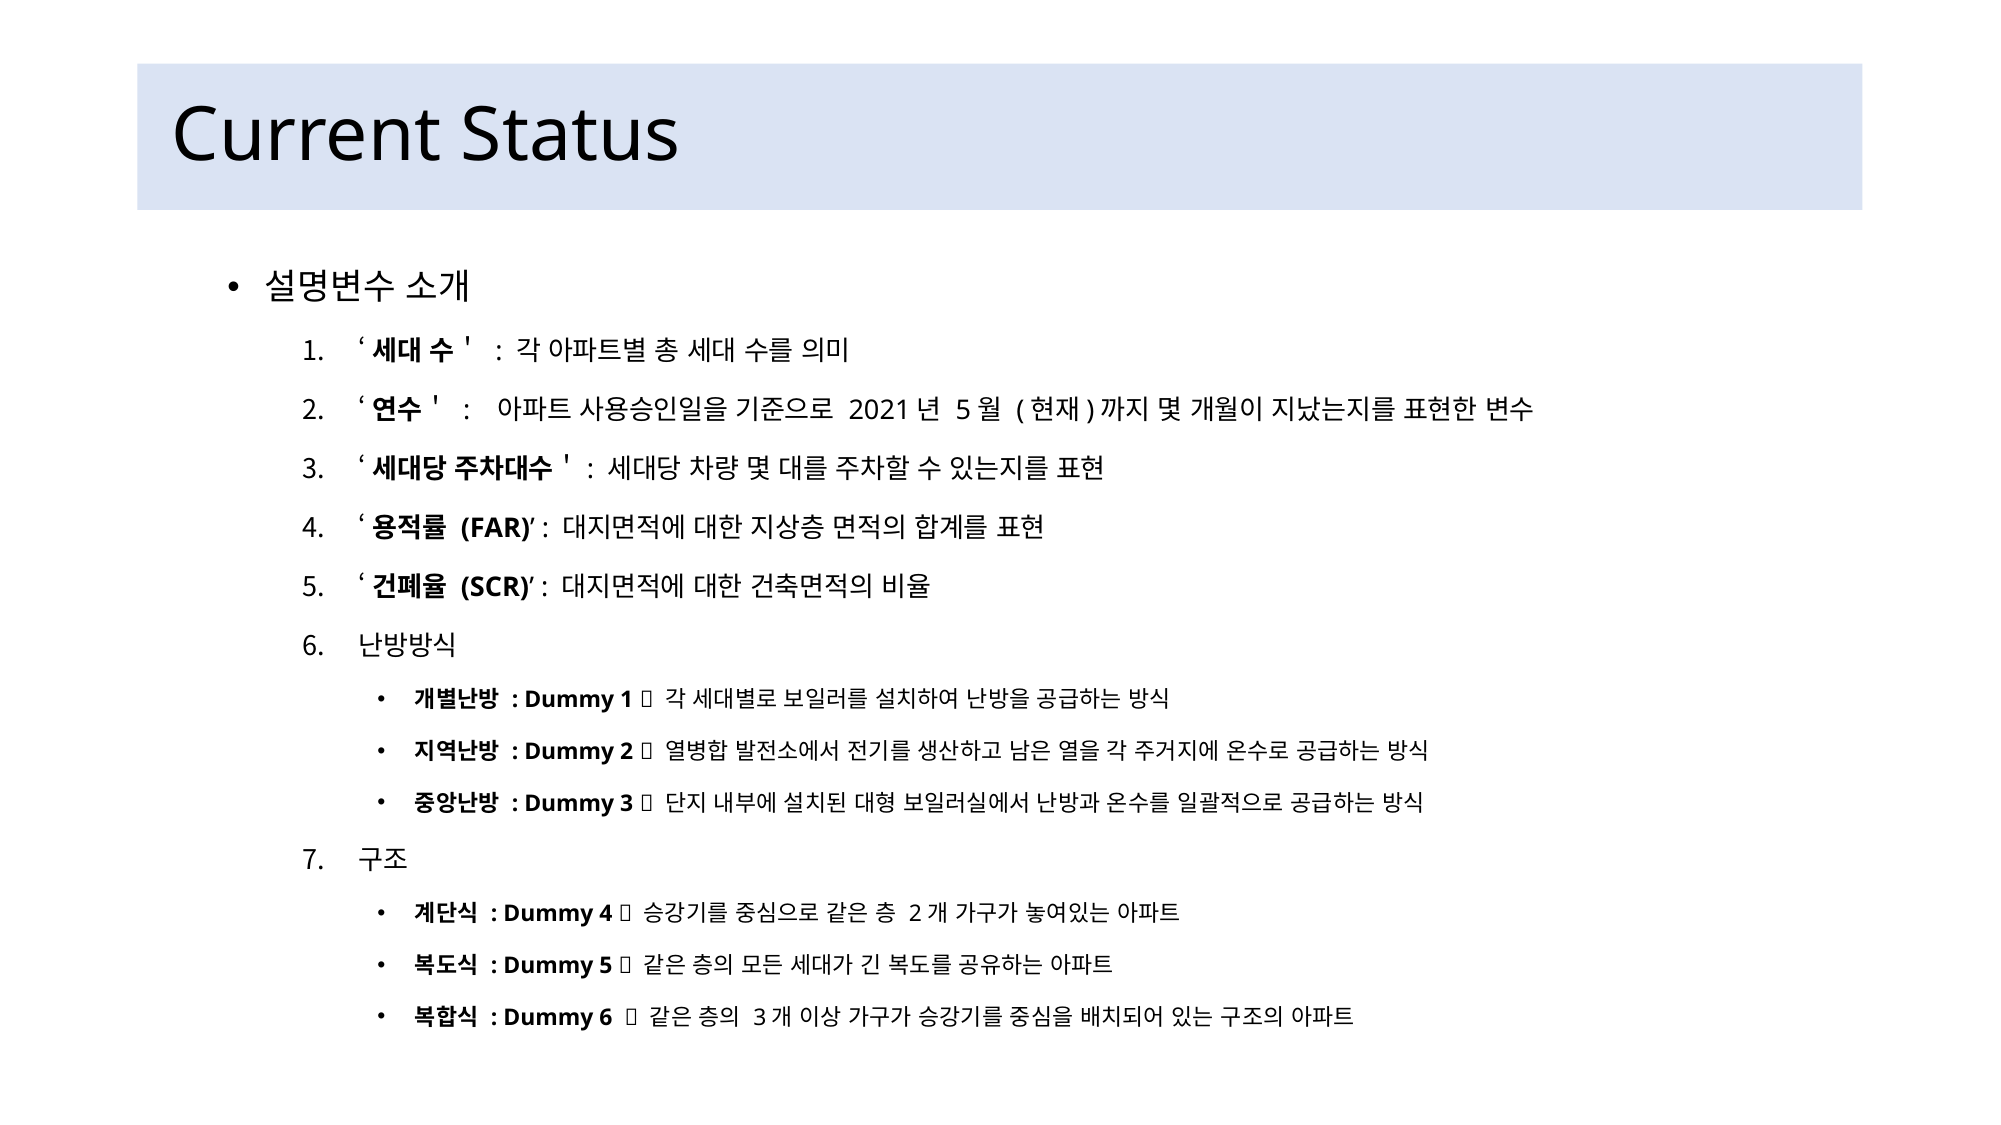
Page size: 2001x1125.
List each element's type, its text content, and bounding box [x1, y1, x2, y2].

list 설명변수 소개 ‘세대 수＇ : 각 아파트별 총 세대 수를 의미 ‘연수＇ : 아파트 사용승인일을 기준으로 2021년 5월 (현재)까지 몇 개월이 지났는지를 표현한 변수 ‘세대당 주차대수＇: 세대당 차량 몇 대를 주차할 수 있는지를 표현 ‘용적률 (FAR)’ : 대지면적에 대한 지상층 면적의 합계를 표현 ‘건폐율 (SCR)’ : 대지면적에 대한 건축면적의 비율 난방방식 개별난방 : Dummy 1  각 세대별로 보일러를 설치하여 난방을 공급하는 방식 지역난방 : Dummy 2  열병합 발전소에서 전기를 생산하고 남은 열을 각 주거지에 온수로 공급하는 방식 중앙난방 : Dummy 3  단지 내부에 설치된 대형 보일러실에서 난방과 온수를 일괄적으로 공급하는 방식 구조 계단식 : Dummy 4  승강기를 중심으로 같은 층 2개 가구가 놓여있는 아파트 복도식 : Dummy 5  같은 층의 모든 세대가 긴 복도를 공유하는 아파트 복합식 : Dummy 6  같은 층의 3개 이상 가구가 승강기를 중심을 배치되어 있는 구조의 아파트 [137, 235, 1863, 1045]
title Current Status [137, 63, 1863, 210]
